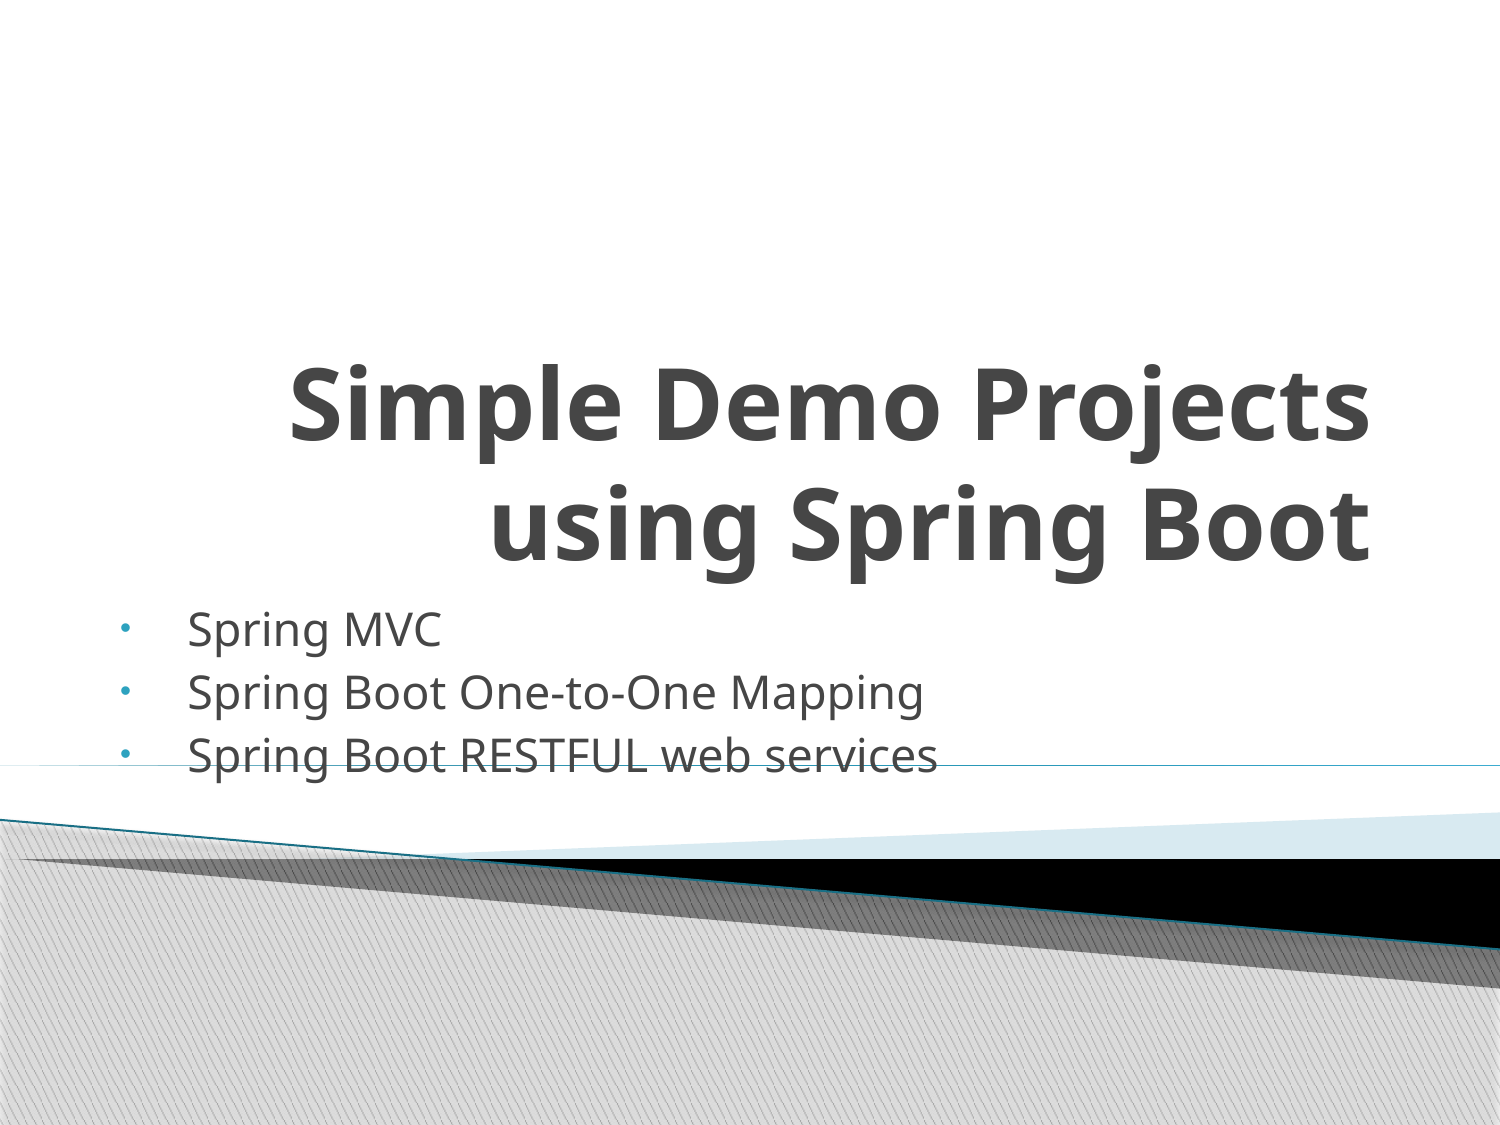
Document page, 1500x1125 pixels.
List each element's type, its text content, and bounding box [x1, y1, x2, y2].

title Simple Demo Projects using Spring Boot [112, 287, 1388, 588]
subtitle Spring MVC Spring Boot One-to-One Mapping Spring Boot RESTFUL web services [112, 592, 1388, 790]
picture [5, 859, 1500, 989]
